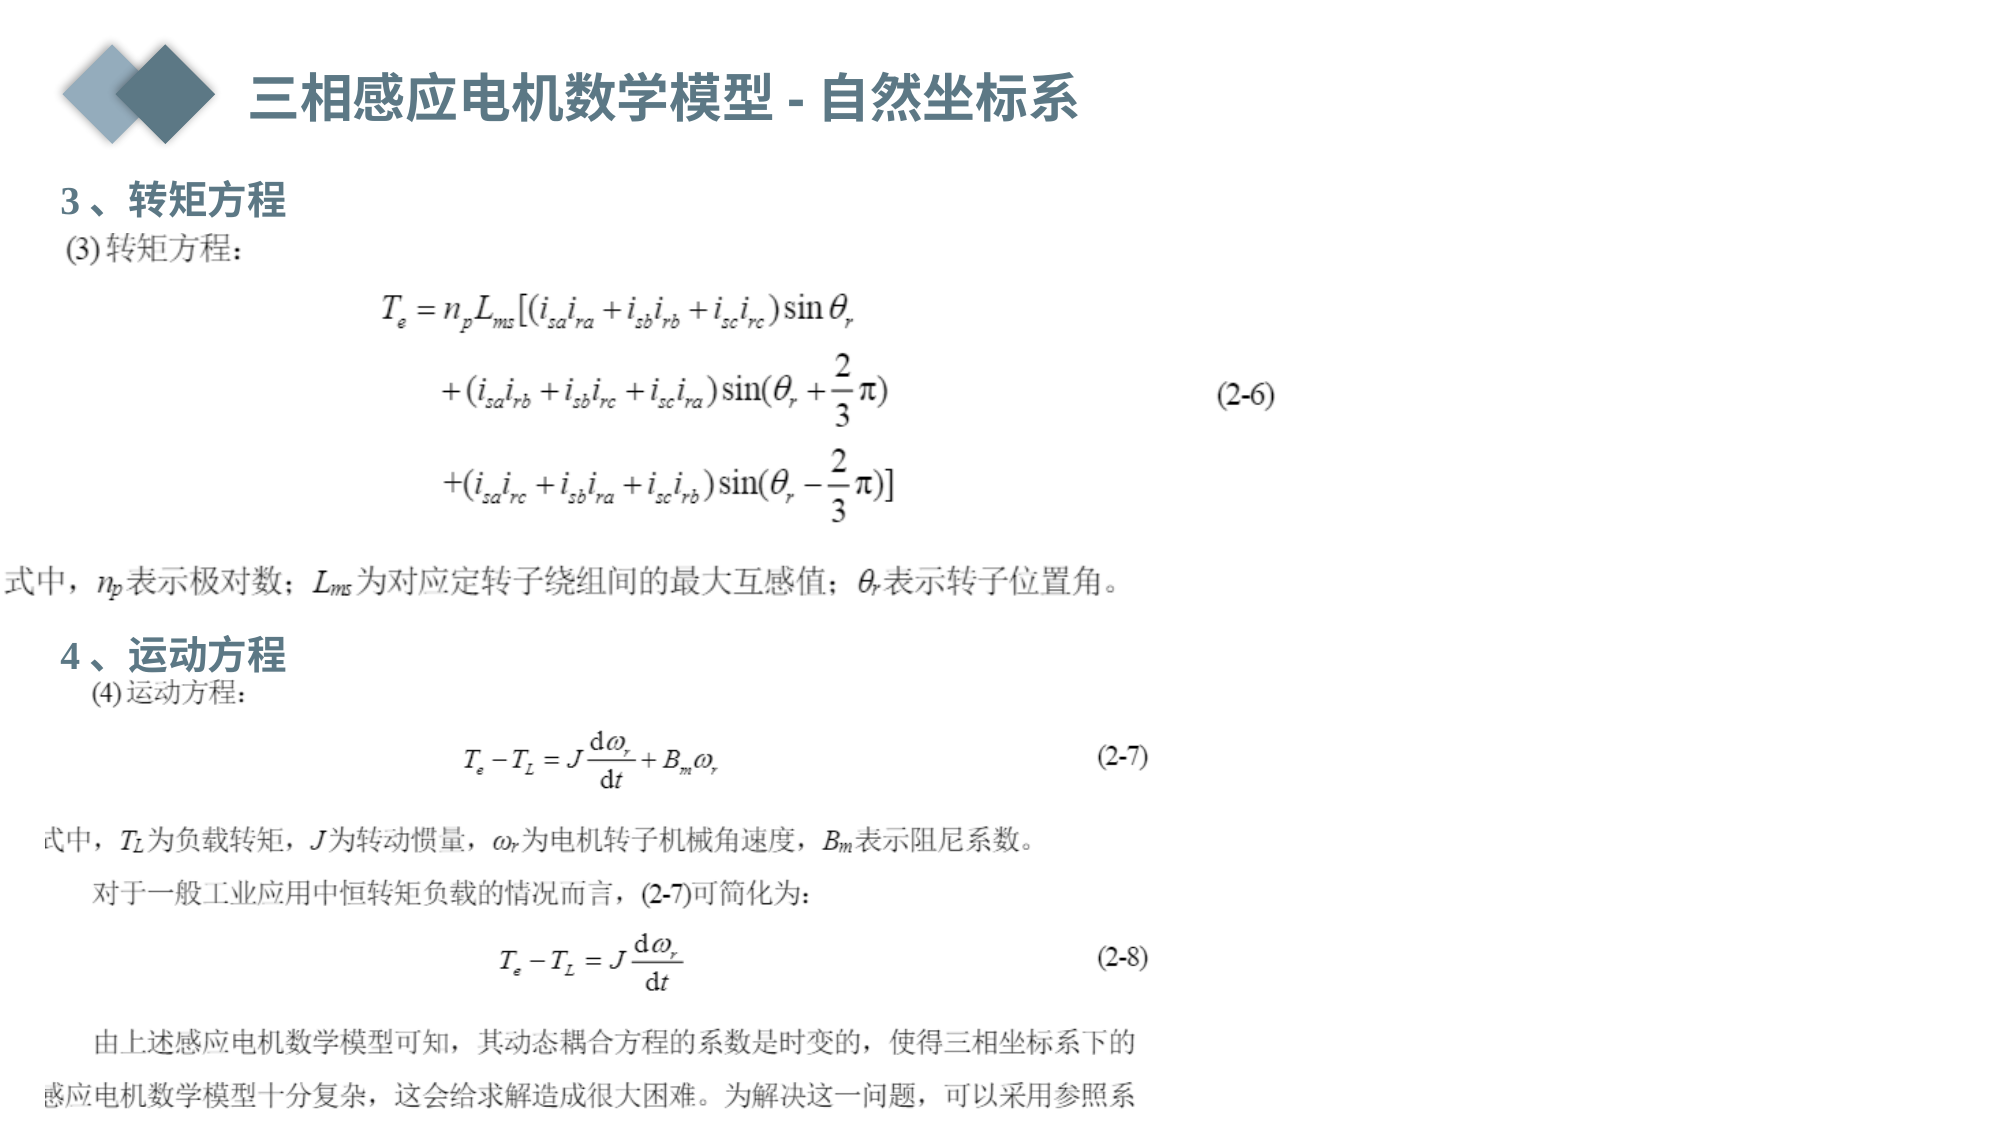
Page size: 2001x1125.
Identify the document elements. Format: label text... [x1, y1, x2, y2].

text_box 4、运动方程 [45, 625, 648, 678]
text_box 三相感应电机数学模型-自然坐标系 [236, 59, 1688, 172]
picture [0, 232, 1287, 625]
picture [45, 678, 1152, 1122]
text_box 3、转矩方程 [45, 144, 648, 231]
text_box [62, 44, 134, 144]
text_box [115, 44, 216, 144]
